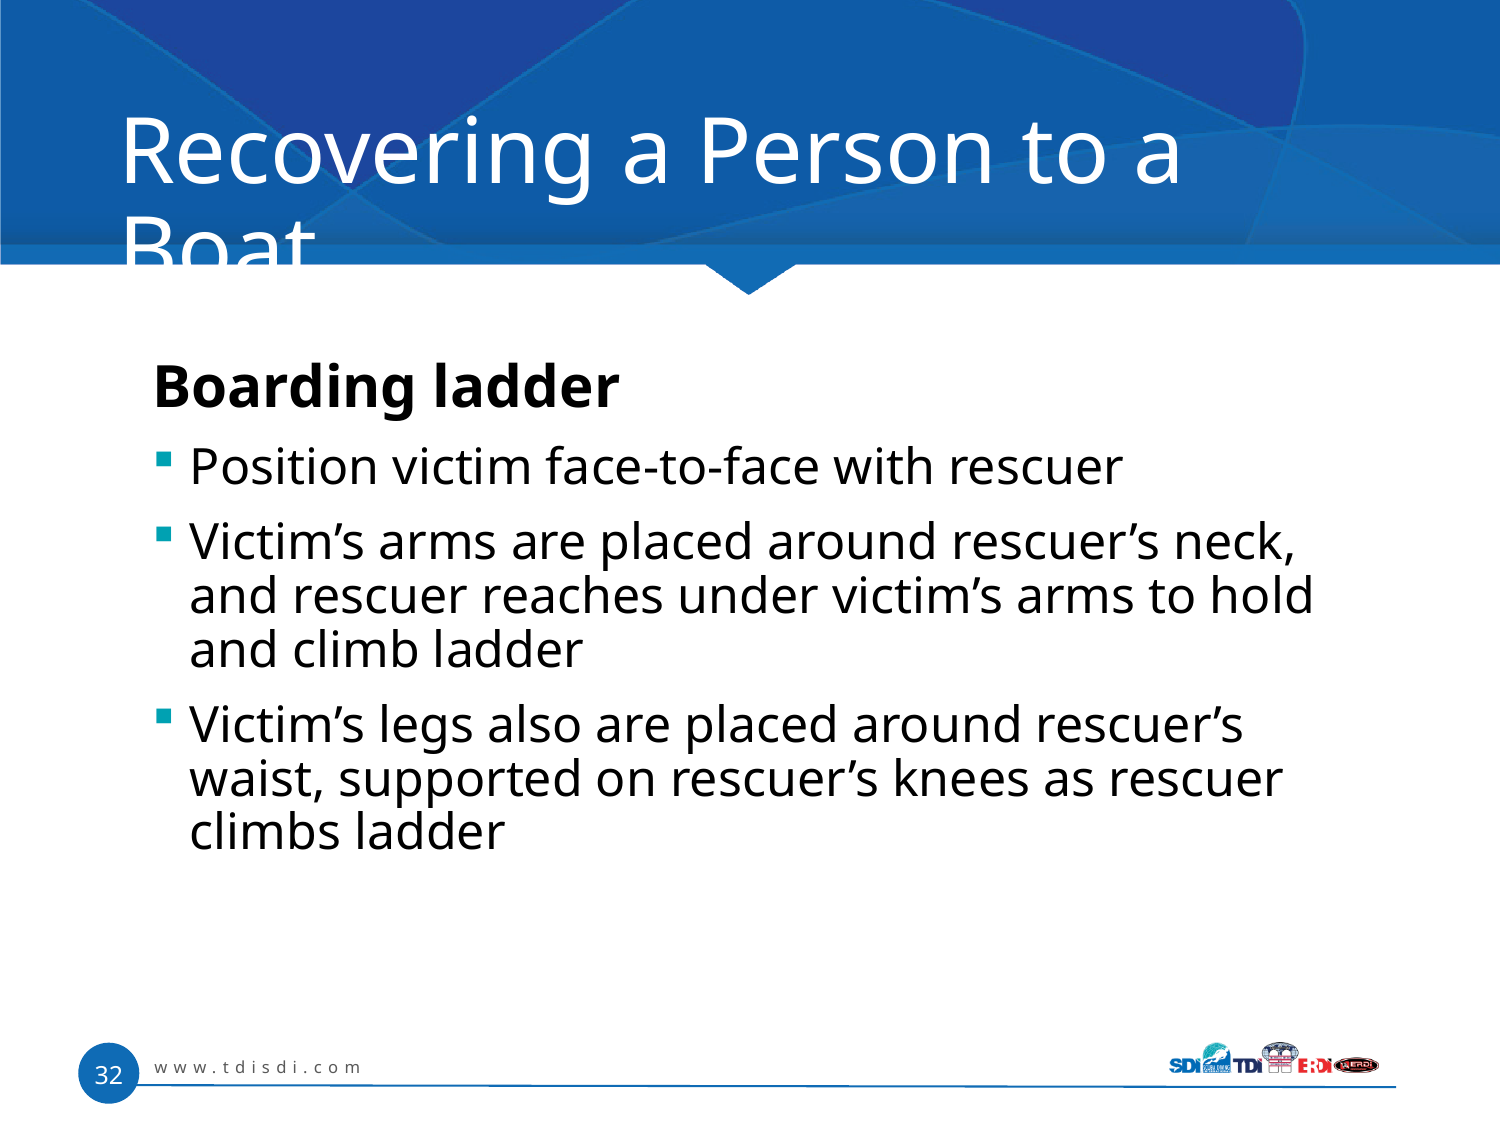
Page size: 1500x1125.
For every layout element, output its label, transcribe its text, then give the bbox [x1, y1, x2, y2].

slide_number 32 [78, 1046, 140, 1107]
list Boarding ladder Position victim face-to-face with rescuer Victim’s arms are placed around rescuer’s neck, and rescuer reaches under victim’s arms to hold and climb ladder Victim’s legs also are placed around rescuer’s waist, supported on rescuer’s knees as rescuer climbs ladder [137, 350, 1375, 1093]
picture [0, 0, 1500, 295]
picture [1375, 1042, 1379, 1073]
title Recovering a Person to a Boat [103, 95, 1397, 313]
footer www.tdisdi.com [139, 1038, 646, 1099]
